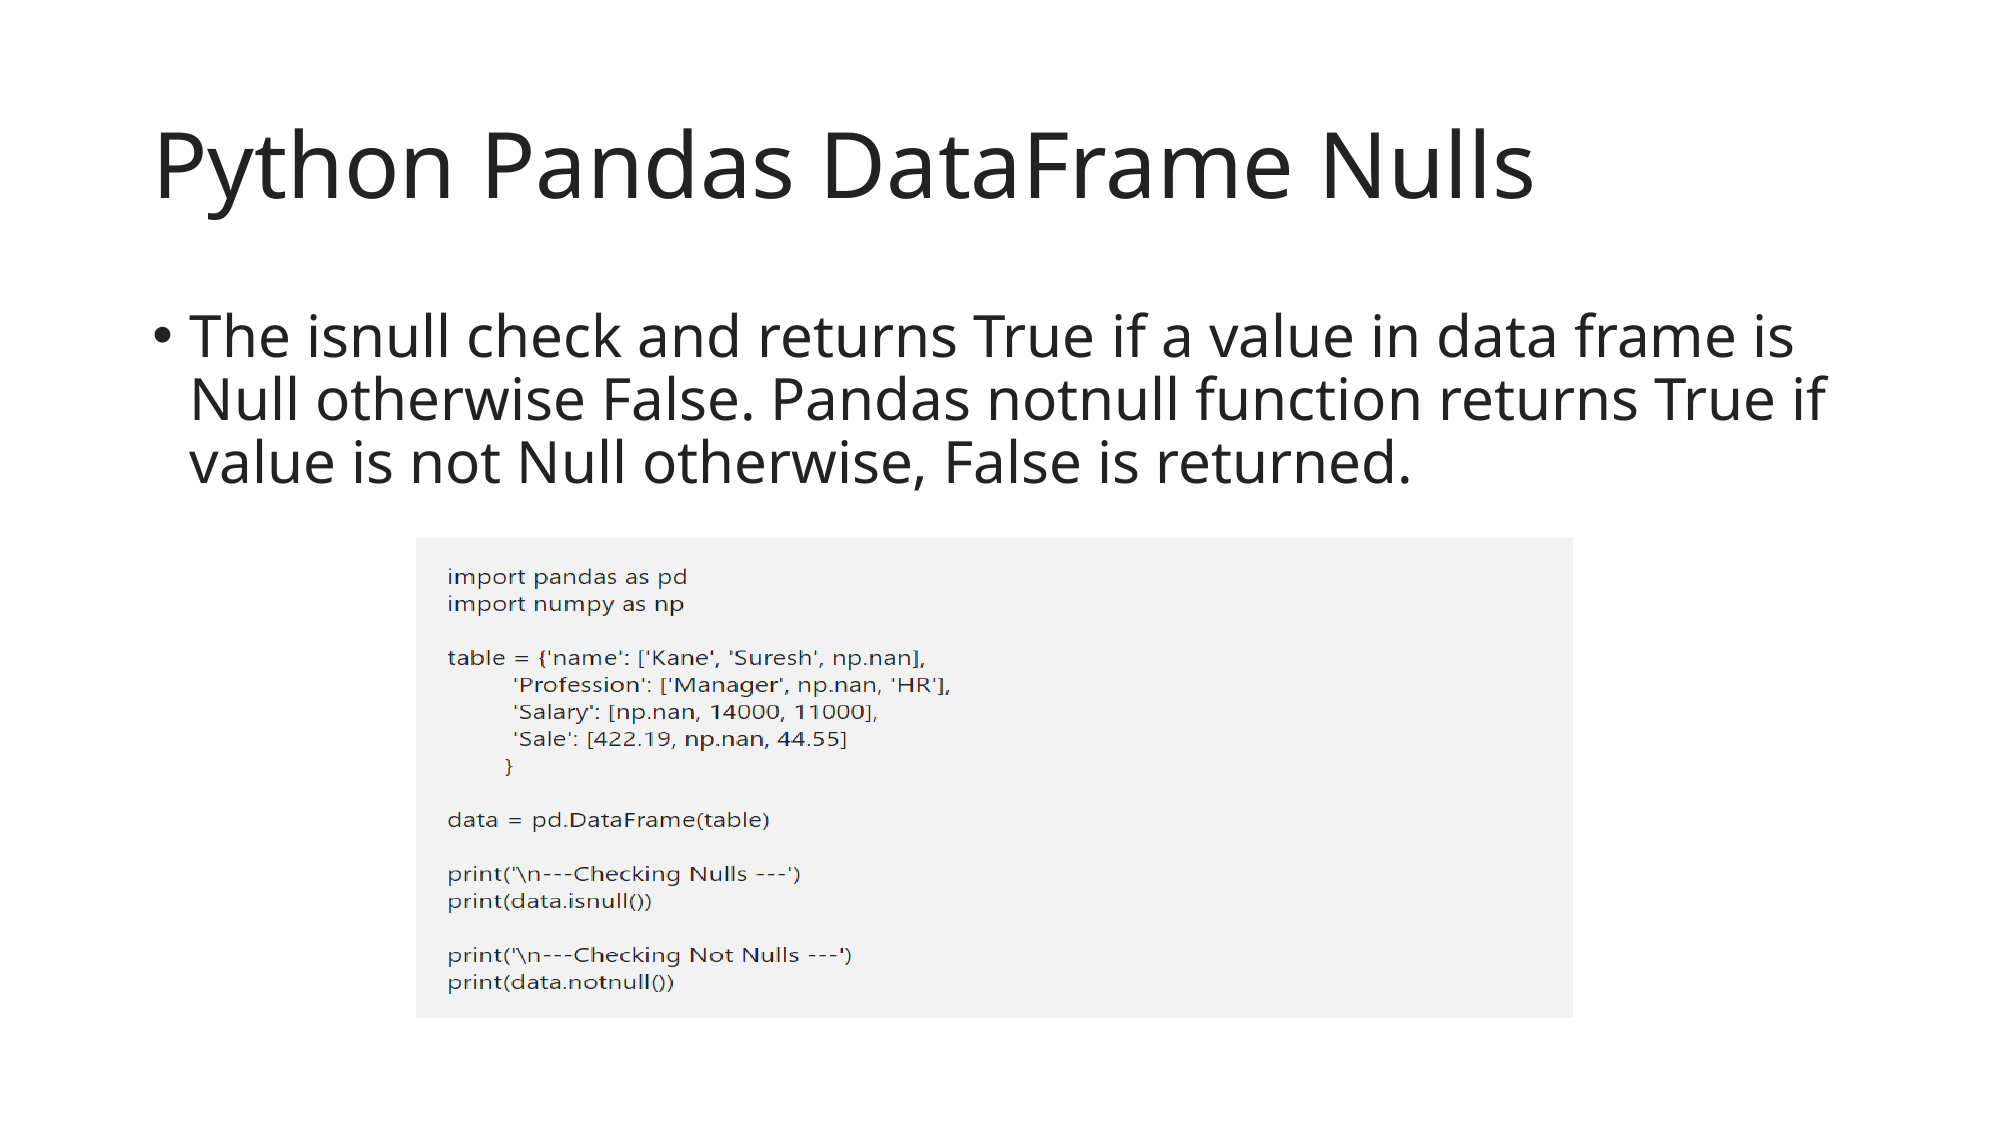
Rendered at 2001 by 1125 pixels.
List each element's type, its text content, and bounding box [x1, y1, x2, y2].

picture [383, 513, 1617, 1036]
list The isnull check and returns True if a value in data frame is Null otherwise False. Pandas notnull function returns True if value is not Null otherwise, False is returned. [137, 299, 1863, 1081]
title Python Pandas DataFrame Nulls [137, 59, 1863, 278]
